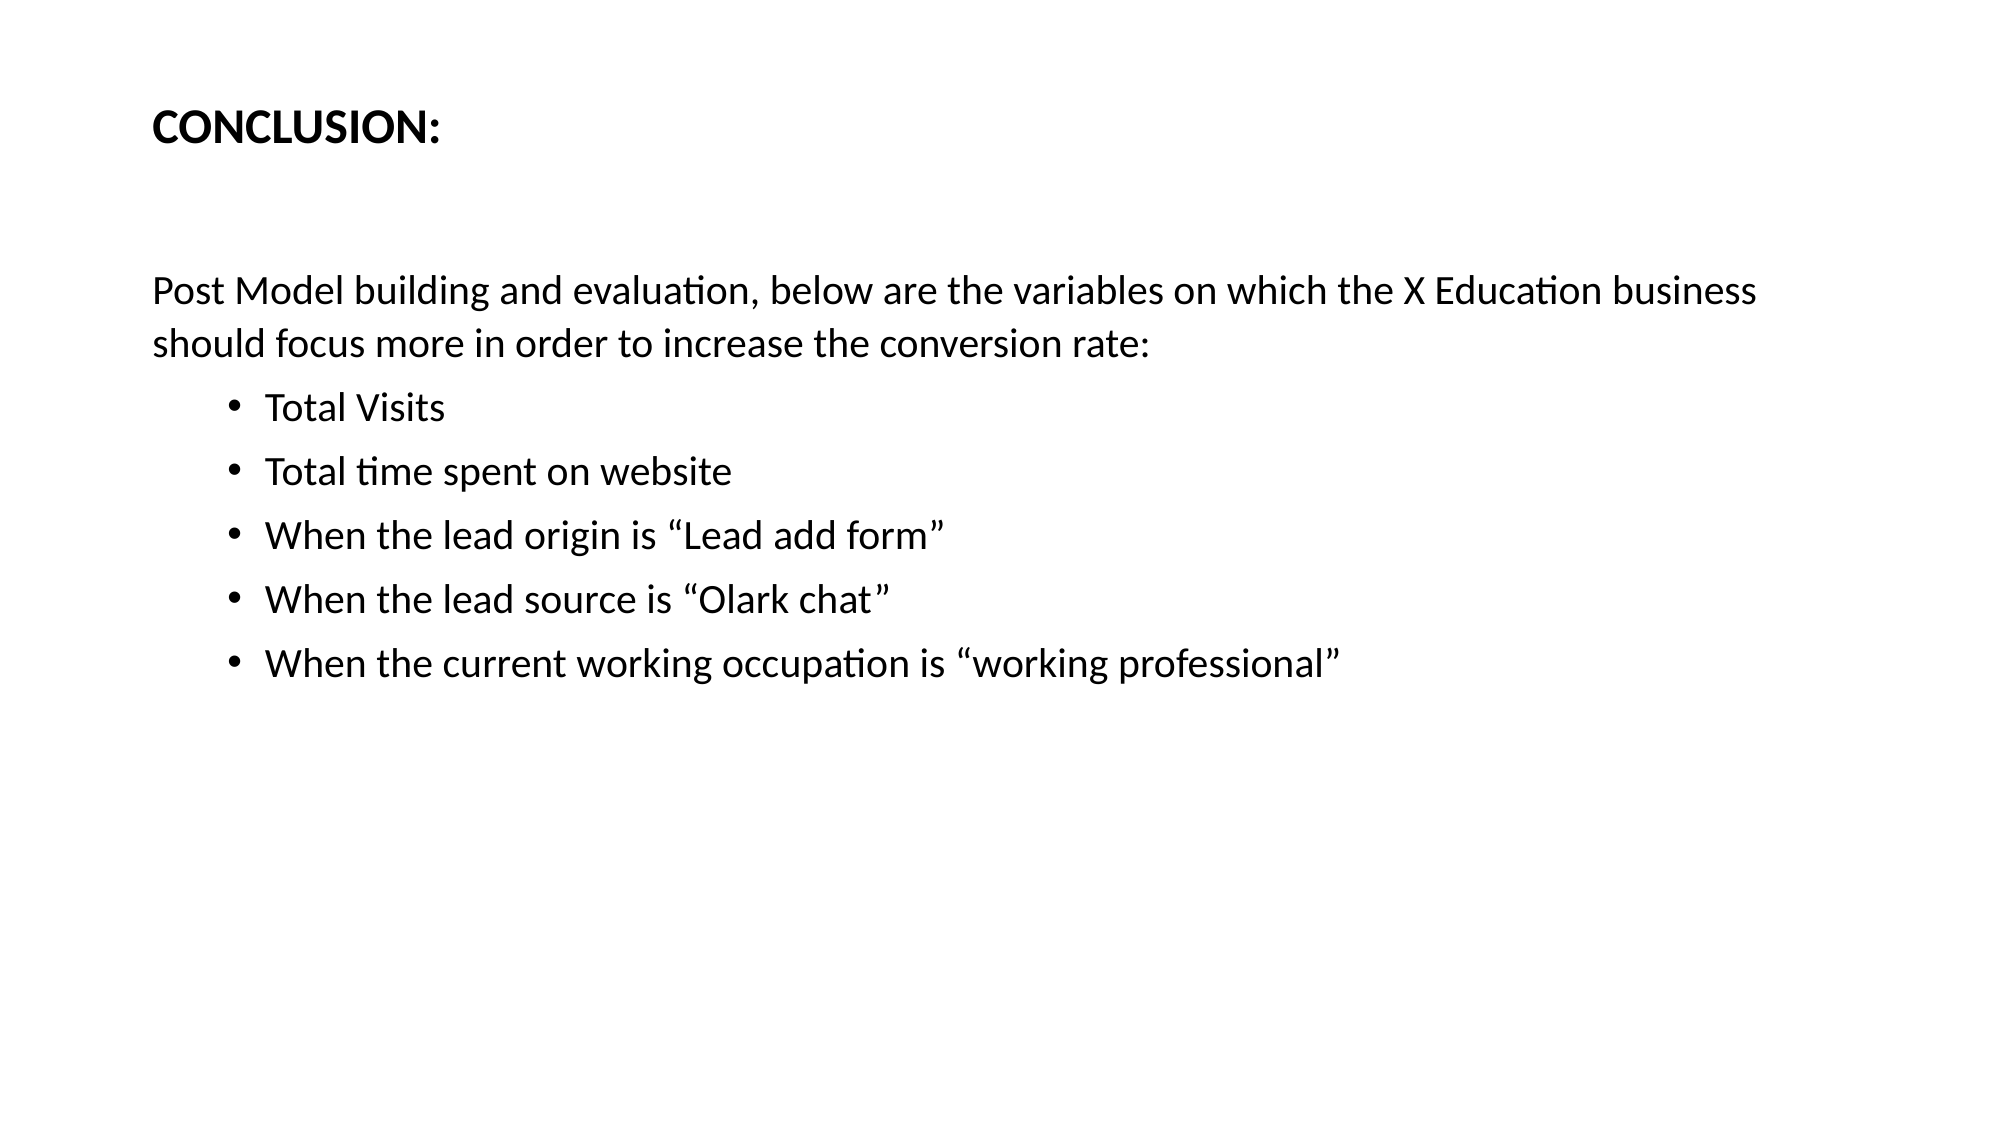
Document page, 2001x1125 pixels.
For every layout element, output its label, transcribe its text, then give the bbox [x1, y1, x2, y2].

list CONCLUSION: Post Model building and evaluation, below are the variables on which the X Education business should focus more in order to increase the conversion rate: Total Visits Total time spent on website When the lead origin is “Lead add form” When the lead source is “Olark chat” When the current working occupation is “working professional” [137, 81, 1863, 1014]
